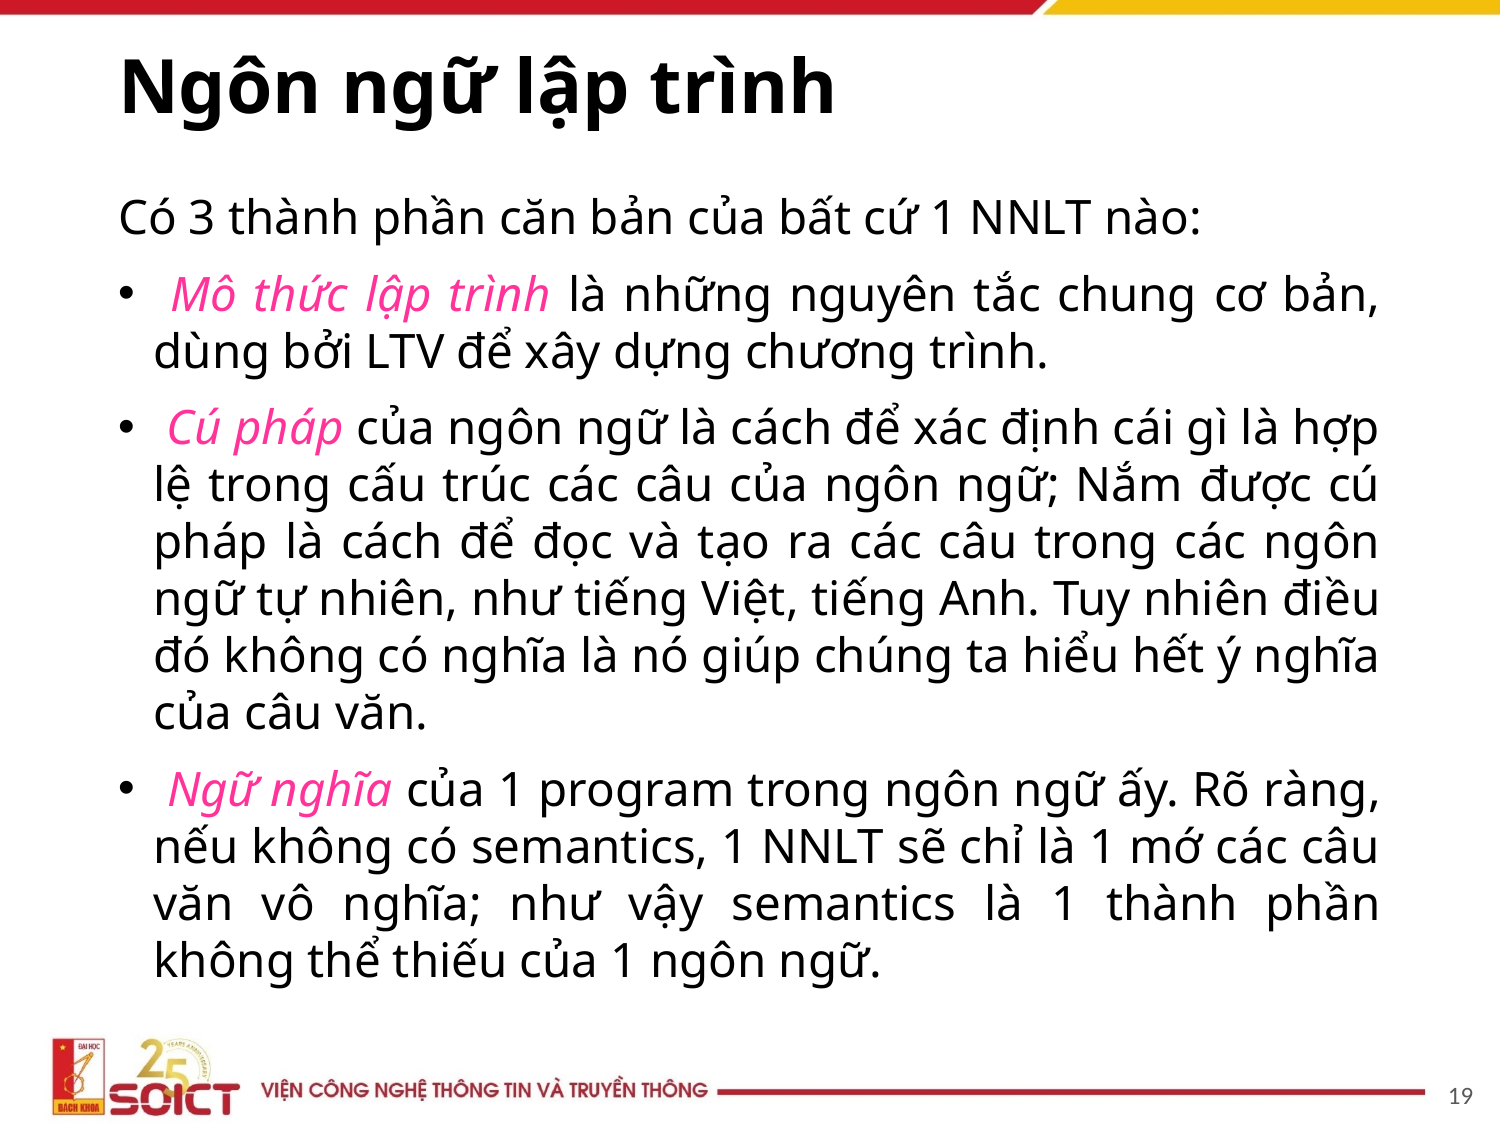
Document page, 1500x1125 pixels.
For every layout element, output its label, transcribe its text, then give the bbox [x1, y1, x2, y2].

title Ngôn ngữ lập trình [103, 24, 1397, 155]
slide_number 19 [1300, 1065, 1489, 1125]
picture [0, 0, 1500, 1125]
list Có 3 thành phần căn bản của bất cứ 1 NNLT nào: Mô thức lập trình là những nguyên tắc chung cơ bản, dùng bởi LTV để xây dựng chương trình. Cú pháp của ngôn ngữ là cách để xác định cái gì là hợp lệ trong cấu trúc các câu của ngôn ngữ; Nắm được cú pháp là cách để đọc và tạo ra các câu trong các ngôn ngữ tự nhiên, như tiếng Việt, tiếng Anh. Tuy nhiên điều đó không có nghĩa là nó giúp chúng ta hiểu hết ý nghĩa của câu văn. Ngữ nghĩa của 1 program trong ngôn ngữ ấy. Rõ ràng, nếu không có semantics, 1 NNLT sẽ chỉ là 1 mớ các câu văn vô nghĩa; như vậy semantics là 1 thành phần không thể thiếu của 1 ngôn ngữ. [103, 179, 1397, 997]
